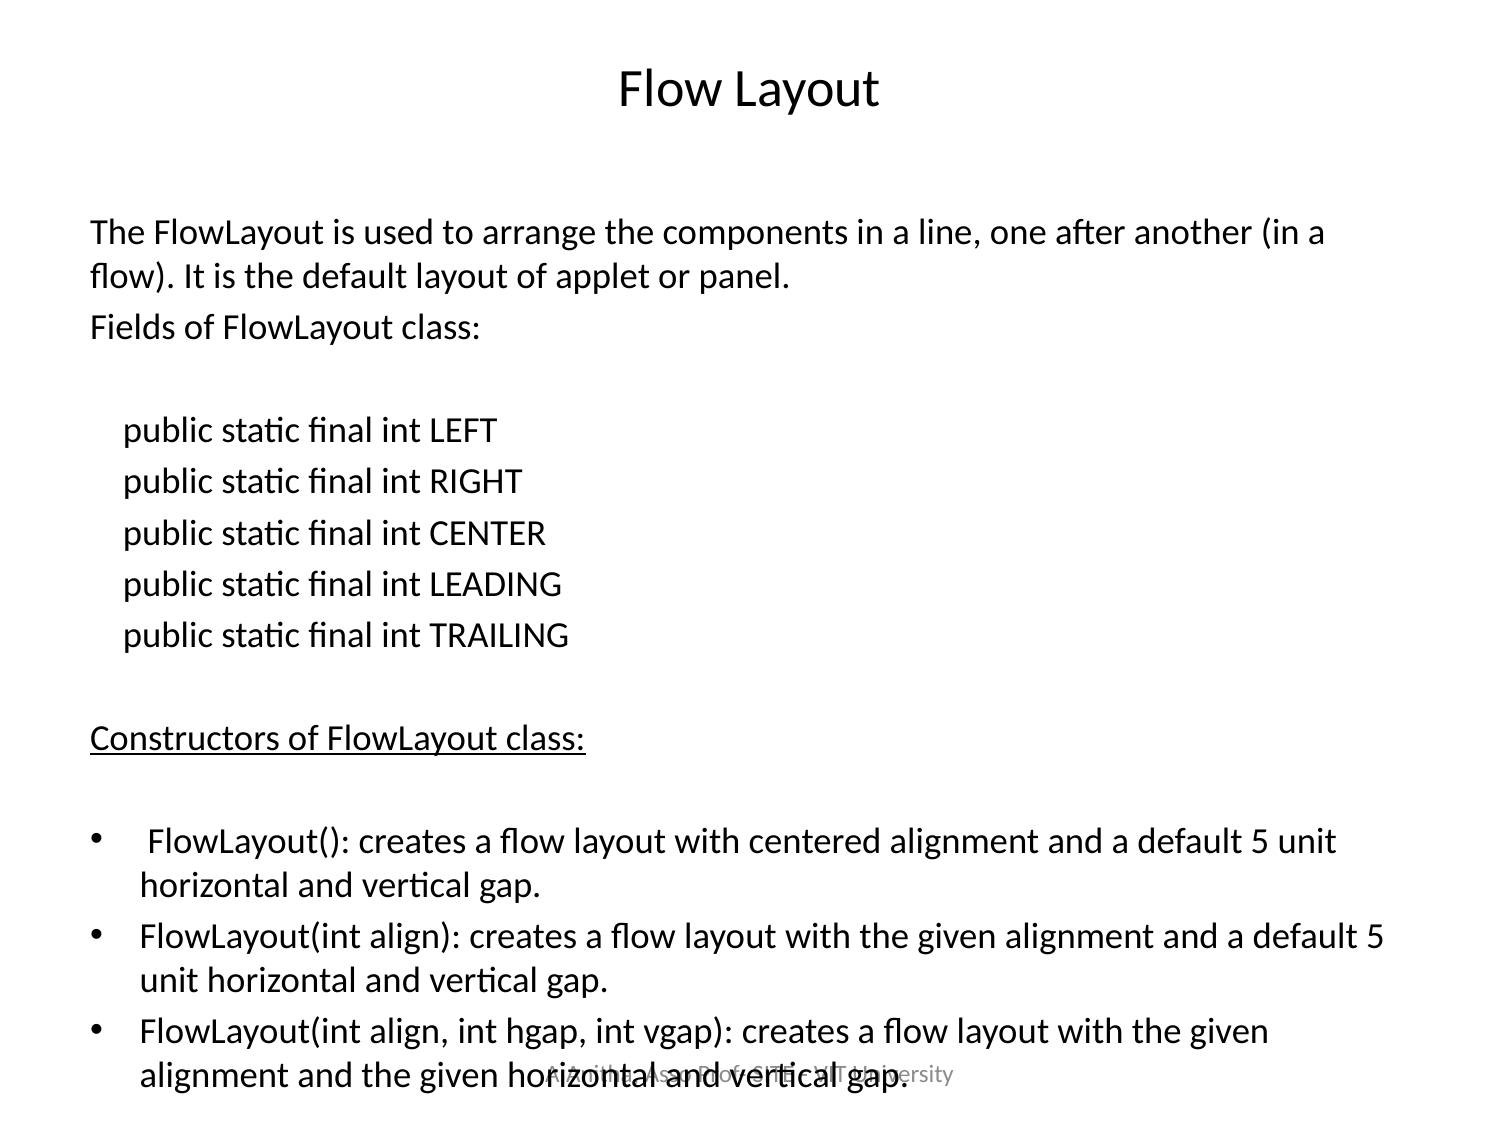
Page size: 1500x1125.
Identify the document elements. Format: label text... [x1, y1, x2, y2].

list The FlowLayout is used to arrange the components in a line, one after another (in a flow). It is the default layout of applet or panel. Fields of FlowLayout class: public static final int LEFT public static final int RIGHT public static final int CENTER public static final int LEADING public static final int TRAILING Constructors of FlowLayout class: FlowLayout(): creates a flow layout with centered alignment and a default 5 unit horizontal and vertical gap. FlowLayout(int align): creates a flow layout with the given alignment and a default 5 unit horizontal and vertical gap. FlowLayout(int align, int hgap, int vgap): creates a flow layout with the given alignment and the given horizontal and vertical gap. [75, 149, 1425, 1106]
footer A.Anitha, Asso Prof- SITE - VIT University [512, 1042, 988, 1103]
title Flow Layout [75, 45, 1425, 126]
